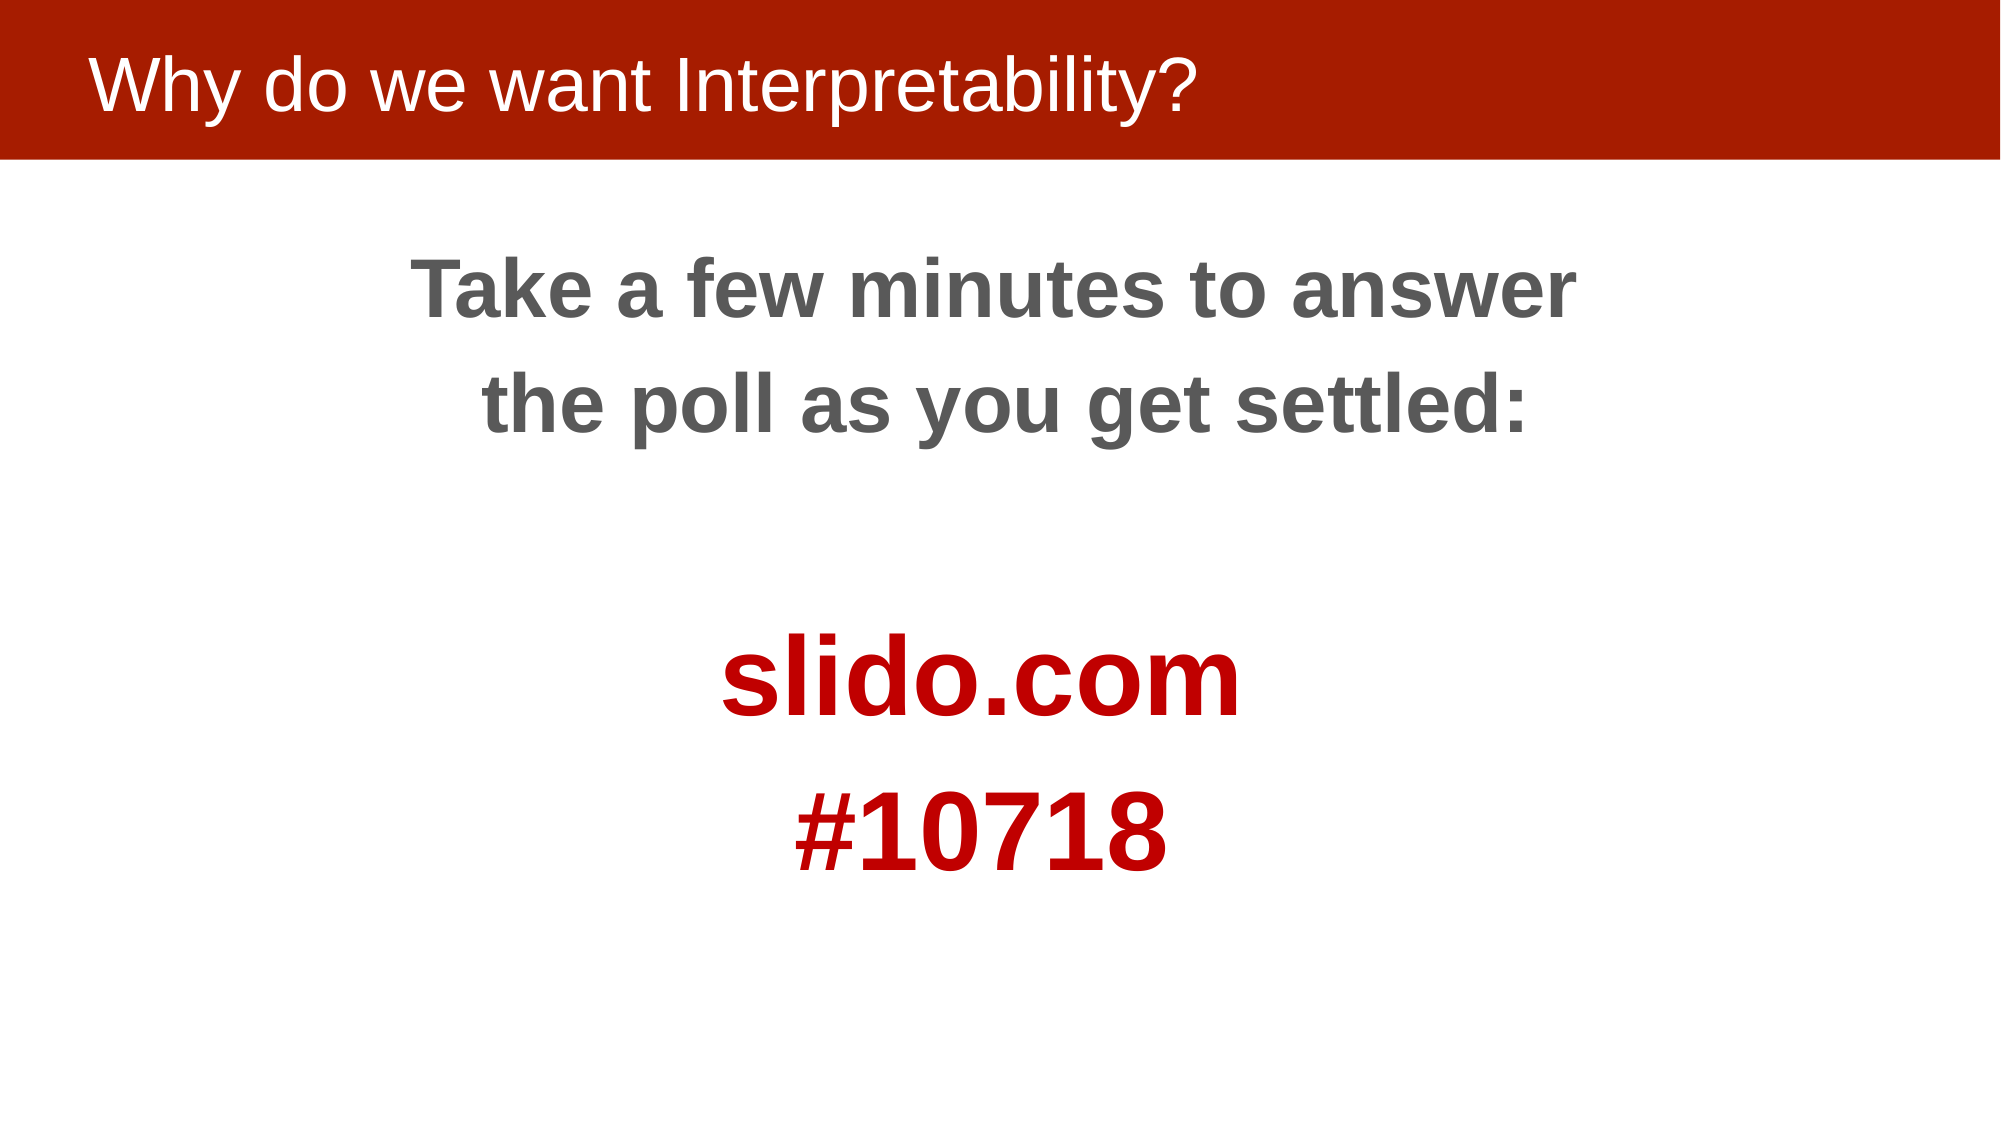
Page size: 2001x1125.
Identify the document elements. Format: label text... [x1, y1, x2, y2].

text_box Take a few minutes to answer the poll as you get settled: [68, 199, 1932, 645]
title Why do we want Interpretability? [68, 14, 1932, 140]
text_box slido.com #10718 [628, 645, 1323, 1008]
